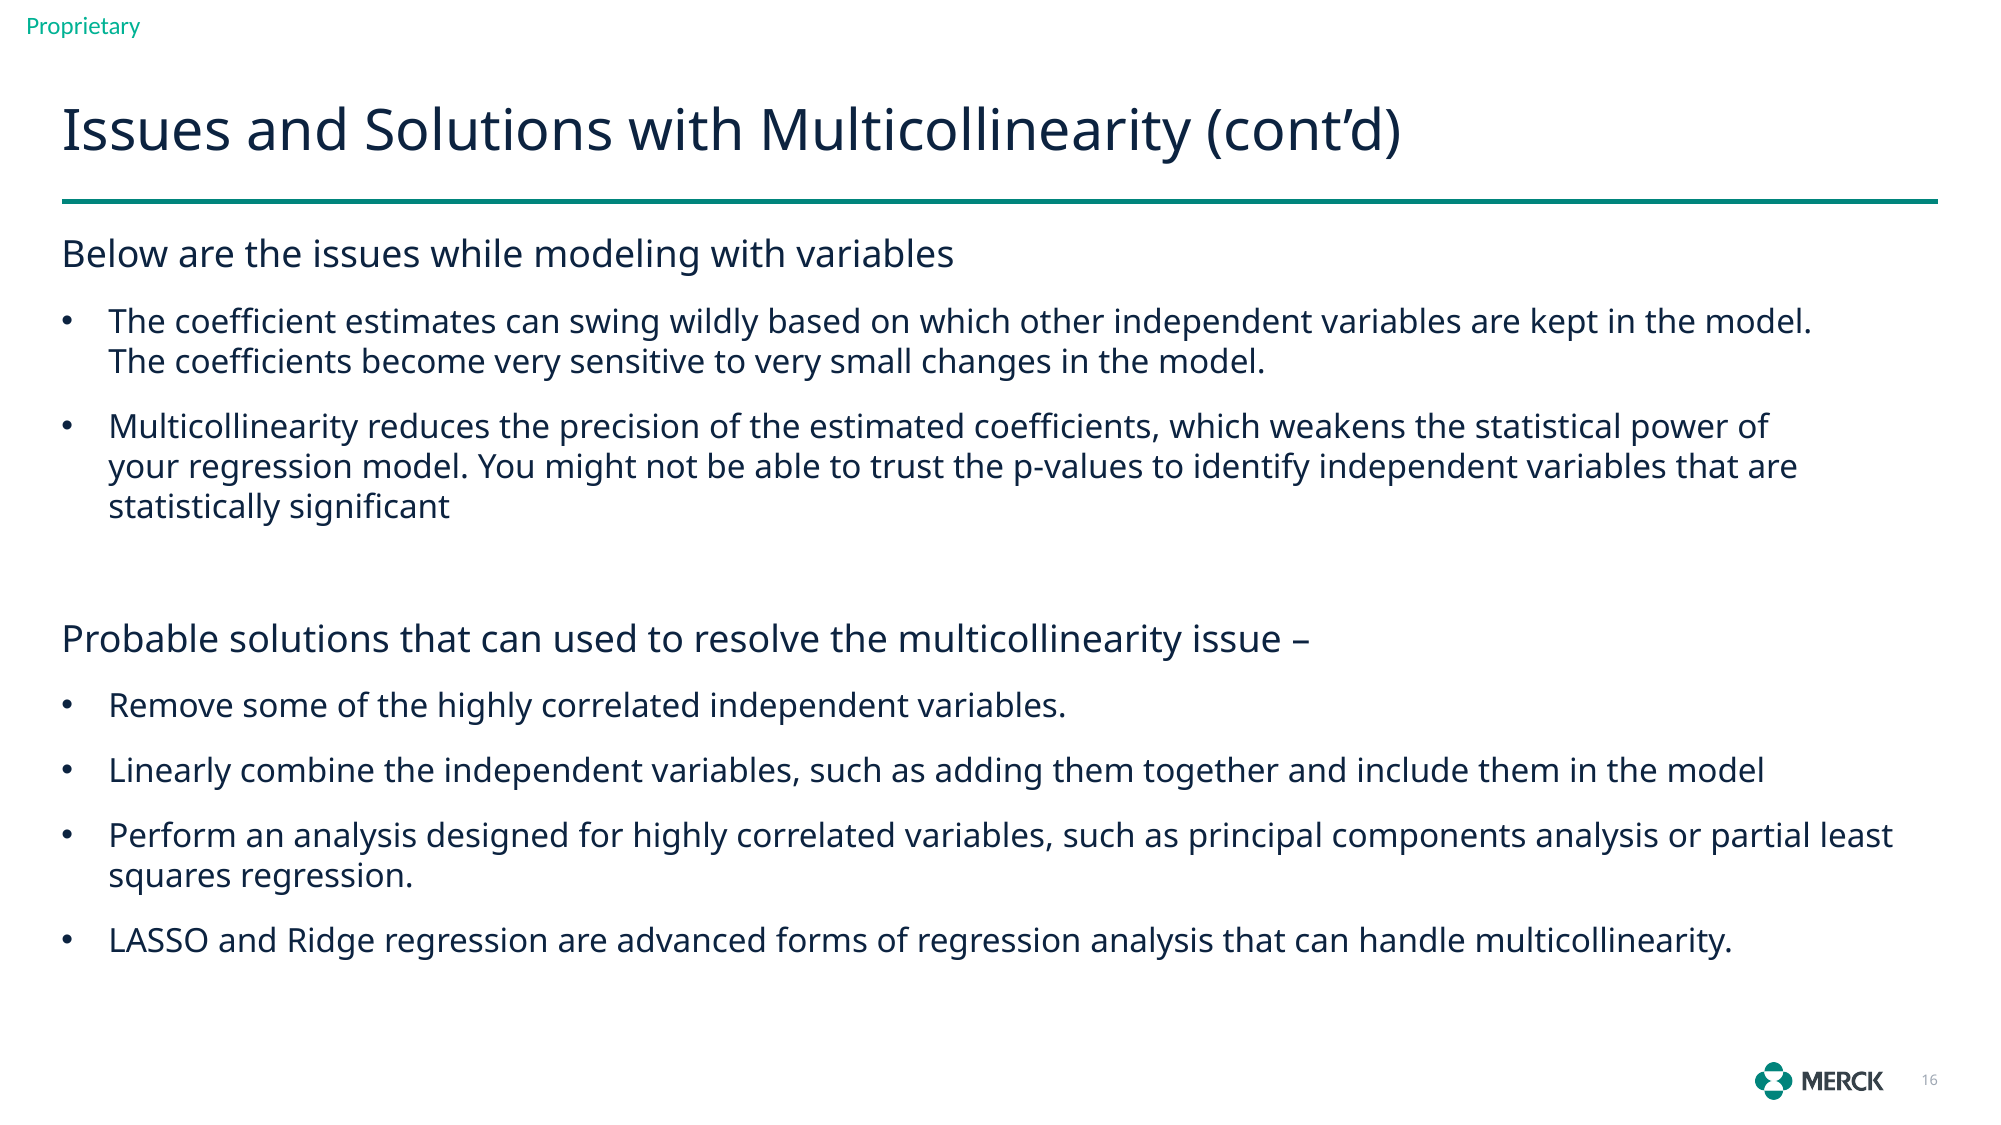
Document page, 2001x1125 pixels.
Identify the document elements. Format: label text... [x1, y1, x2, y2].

picture [1740, 1063, 1899, 1119]
list Below are the issues while modeling with variables The coefficient estimates can swing wildly based on which other independent variables are kept in the model. The coefficients become very sensitive to very small changes in the model. Multicollinearity reduces the precision of the estimated coefficients, which weakens the statistical power of your regression model. You might not be able to trust the p-values to identify independent variables that are statistically significant Probable solutions that can used to resolve the multicollinearity issue – Remove some of the highly correlated independent variables. Linearly combine the independent variables, such as adding them together and include them in the model Perform an analysis designed for highly correlated variables, such as principal components analysis or partial least squares regression. LASSO and Ridge regression are advanced forms of regression analysis that can handle multicollinearity. [61, 230, 1938, 1063]
title Issues and Solutions with Multicollinearity (cont’d) [62, 62, 1939, 202]
slide_number 16 [1900, 1063, 1938, 1099]
